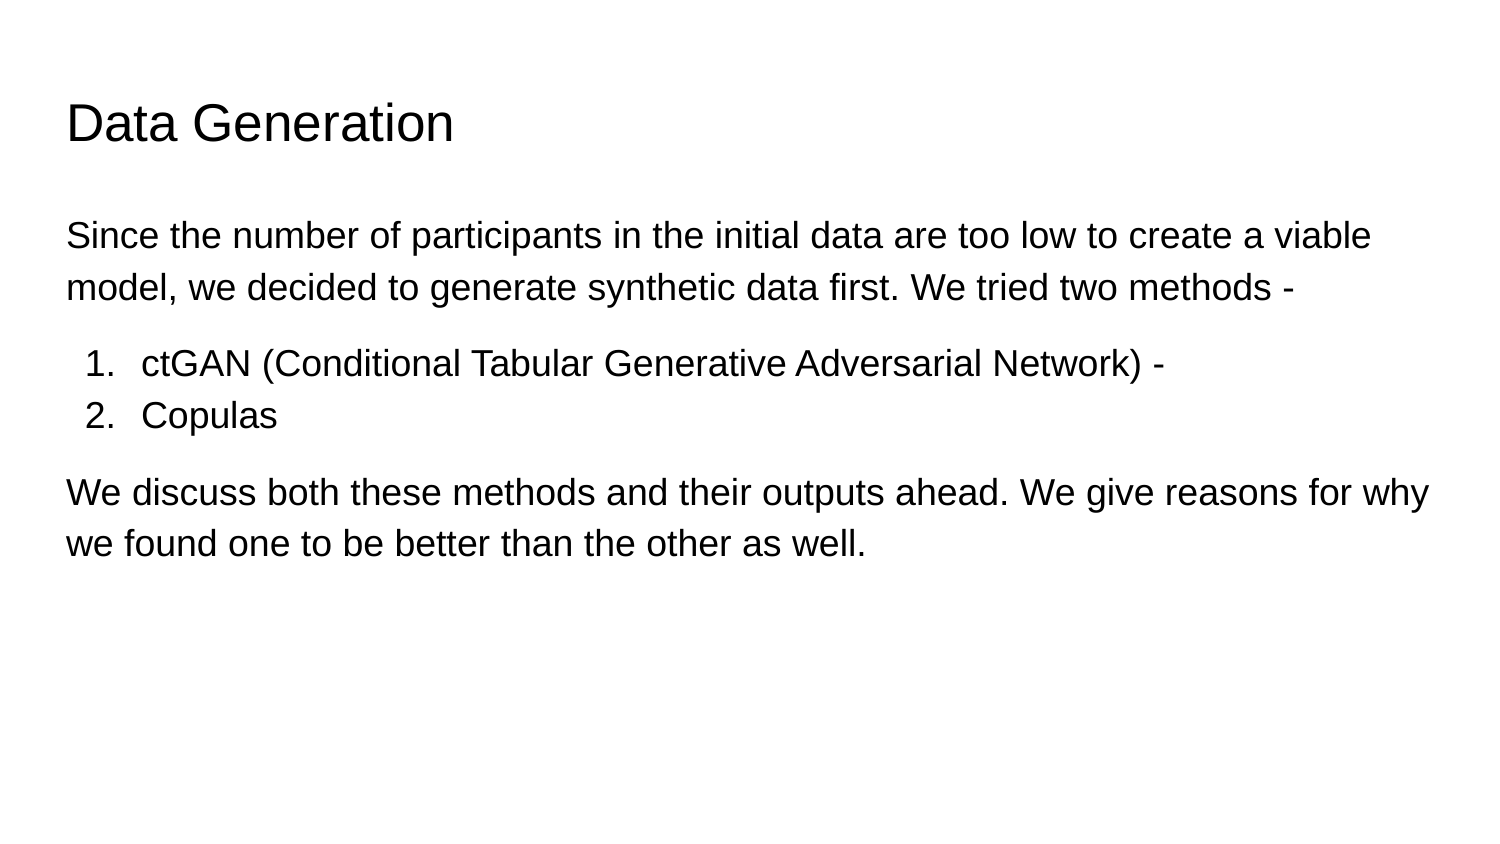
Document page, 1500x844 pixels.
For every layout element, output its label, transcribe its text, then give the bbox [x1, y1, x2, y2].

list Since the number of participants in the initial data are too low to create a viable model, we decided to generate synthetic data first. We tried two methods - ctGAN (Conditional Tabular Generative Adversarial Network) - Copulas We discuss both these methods and their outputs ahead. We give reasons for why we found one to be better than the other as well. [51, 189, 1449, 750]
title Data Generation [51, 72, 1449, 167]
